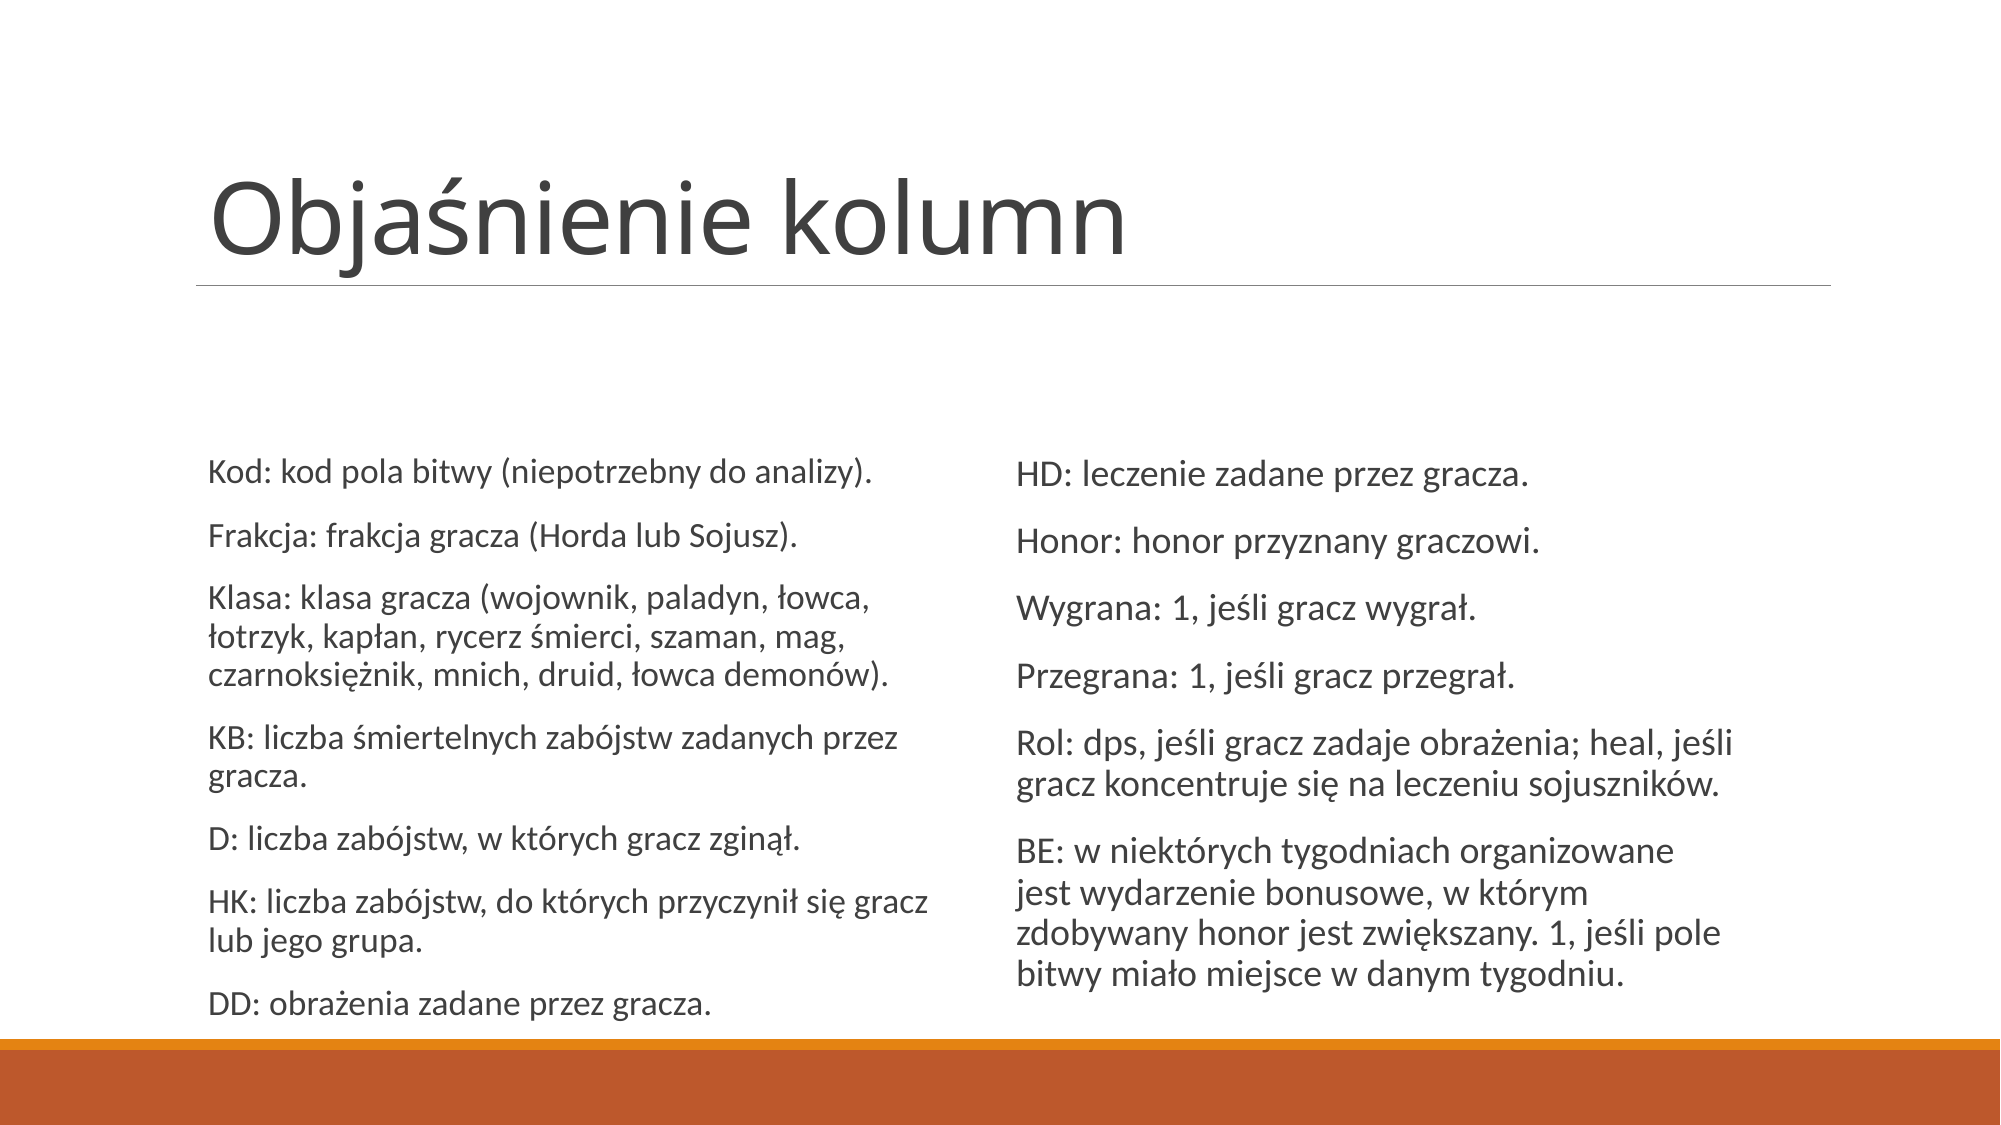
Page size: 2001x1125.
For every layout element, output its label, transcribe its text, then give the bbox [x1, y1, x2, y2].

list HD: leczenie zadane przez gracza. Honor: honor przyznany graczowi. Wygrana: 1, jeśli gracz wygrał. Przegrana: 1, jeśli gracz przegrał. Rol: dps, jeśli gracz zadaje obrażenia; heal, jeśli gracz koncentruje się na leczeniu sojuszników. BE: w niektórych tygodniach organizowane jest wydarzenie bonusowe, w którym zdobywany honor jest zwiększany. 1, jeśli pole bitwy miało miejsce w danym tygodniu. [999, 445, 1739, 1037]
list Kod: kod pola bitwy (niepotrzebny do analizy). Frakcja: frakcja gracza (Horda lub Sojusz). Klasa: klasa gracza (wojownik, paladyn, łowca, łotrzyk, kapłan, rycerz śmierci, szaman, mag, czarnoksiężnik, mnich, druid, łowca demonów). KB: liczba śmiertelnych zabójstw zadanych przez gracza. D: liczba zabójstw, w których gracz zginął. HK: liczba zabójstw, do których przyczynił się gracz lub jego grupa. DD: obrażenia zadane przez gracza. [193, 445, 932, 1037]
title Objaśnienie kolumn [193, 46, 1552, 283]
